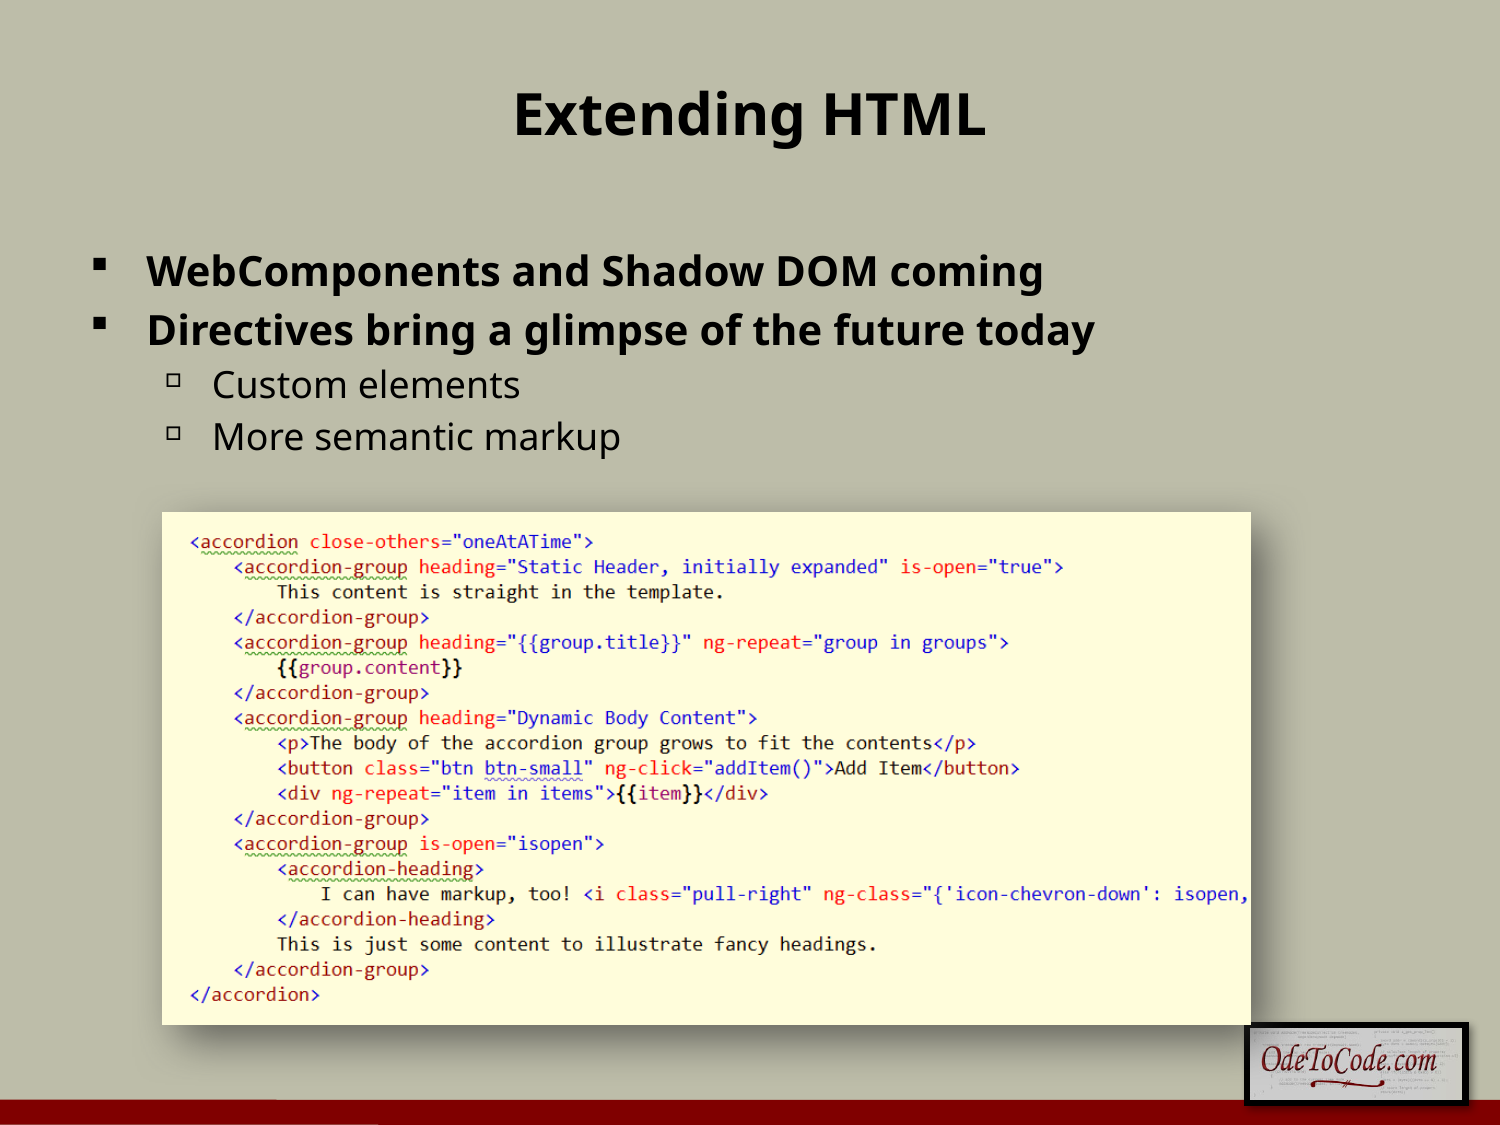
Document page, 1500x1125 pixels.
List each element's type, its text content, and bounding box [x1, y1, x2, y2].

list WebComponents and Shadow DOM coming Directives bring a glimpse of the future today Custom elements More semantic markup [74, 237, 1426, 976]
title Extending HTML [74, 49, 1426, 176]
picture [162, 512, 1251, 1025]
picture [1250, 1028, 1462, 1100]
